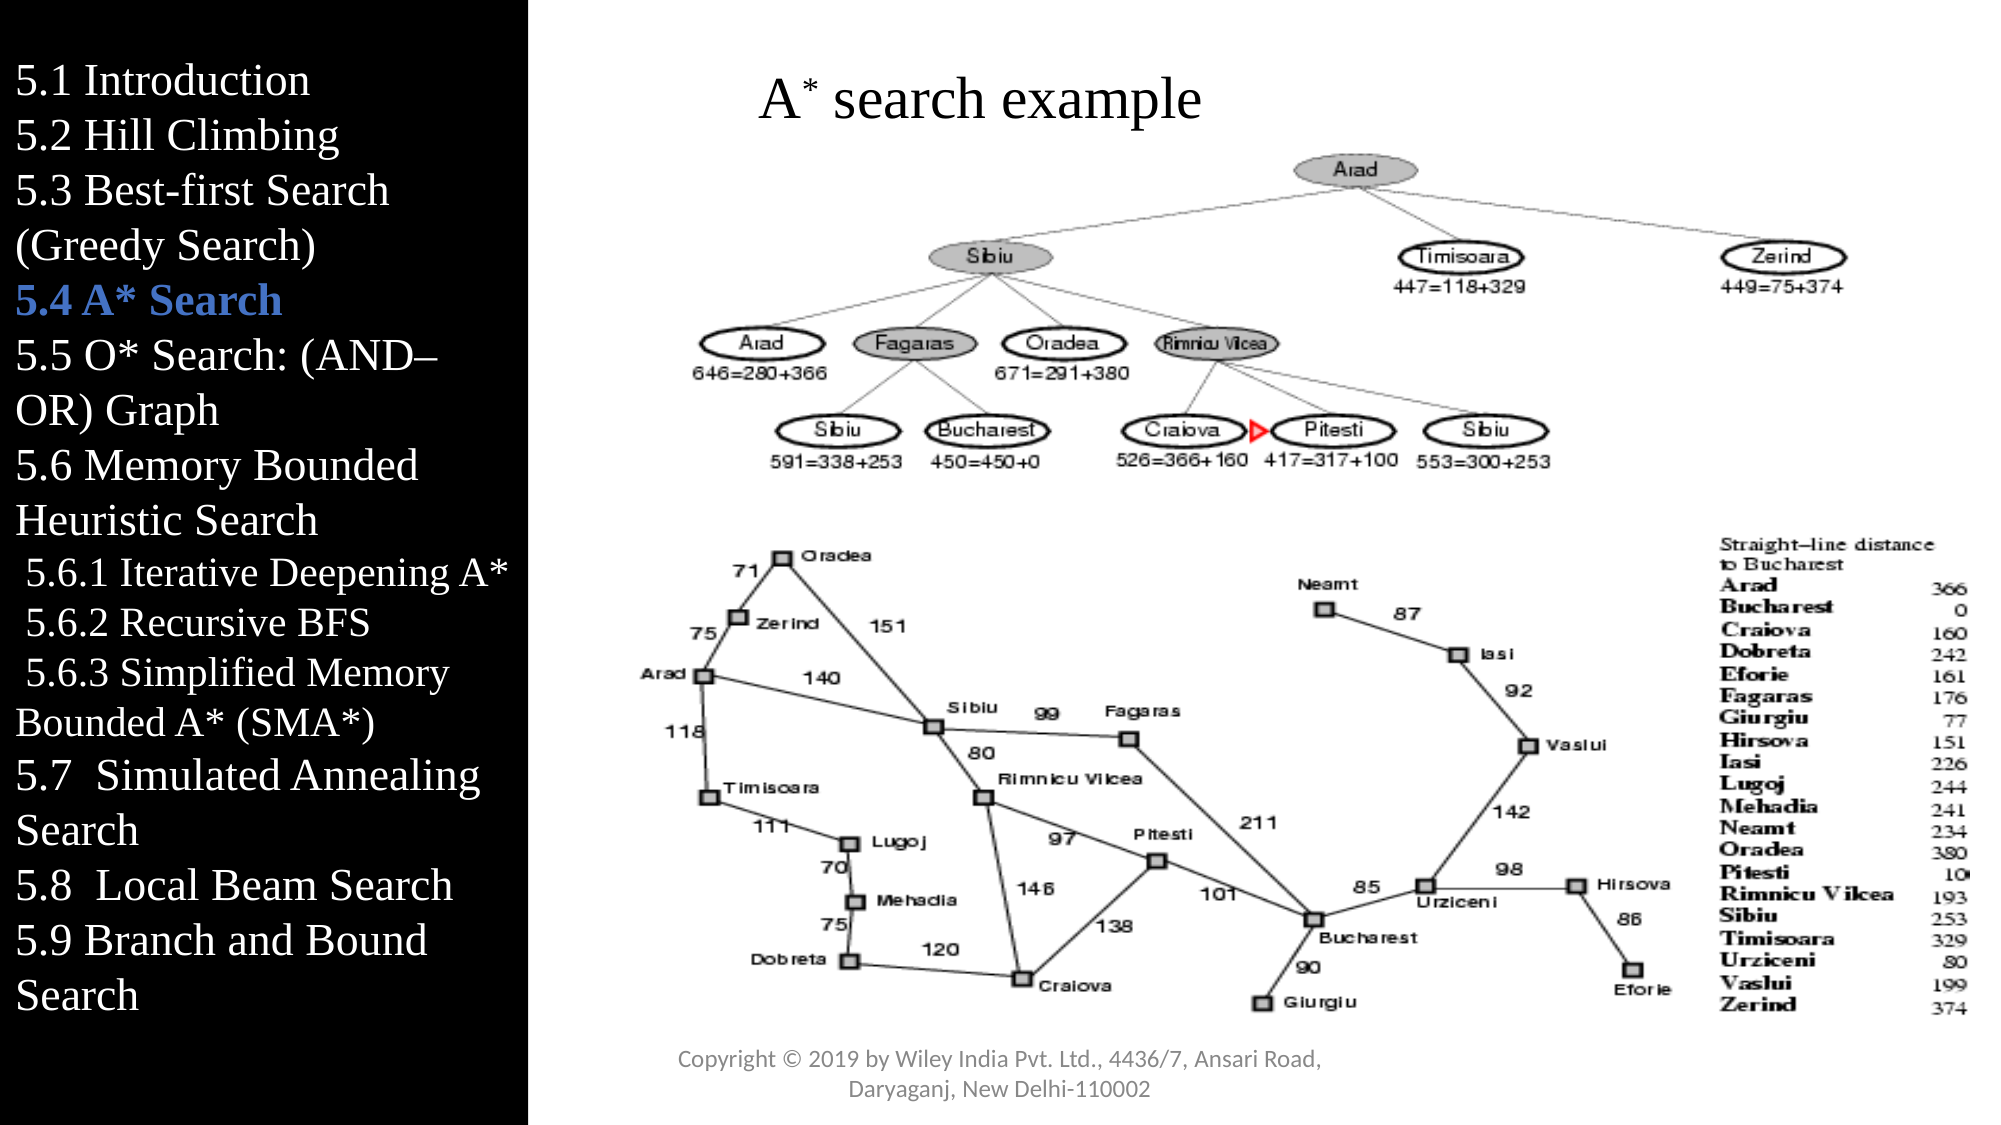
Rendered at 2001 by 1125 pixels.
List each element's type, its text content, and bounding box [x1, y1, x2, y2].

title A* search example [743, 59, 1863, 139]
text_box 5.1 Introduction 5.2 Hill Climbing 5.3 Best-first Search (Greedy Search) 5.4 A* Search 5.5 O* Search: (AND–OR) Graph 5.6 Memory Bounded Heuristic Search 5.6.1 Iterative Deepening A* 5.6.2 Recursive BFS 5.6.3 Simplified Memory Bounded A* (SMA*) 5.7 Simulated Annealing Search 5.8 Local Beam Search 5.9 Branch and Bound Search [0, 0, 529, 1125]
picture [636, 139, 1970, 1024]
footer Copyright © 2019 by Wiley India Pvt. Ltd., 4436/7, Ansari Road, Daryaganj, New Delhi-110002 [662, 1042, 1338, 1103]
